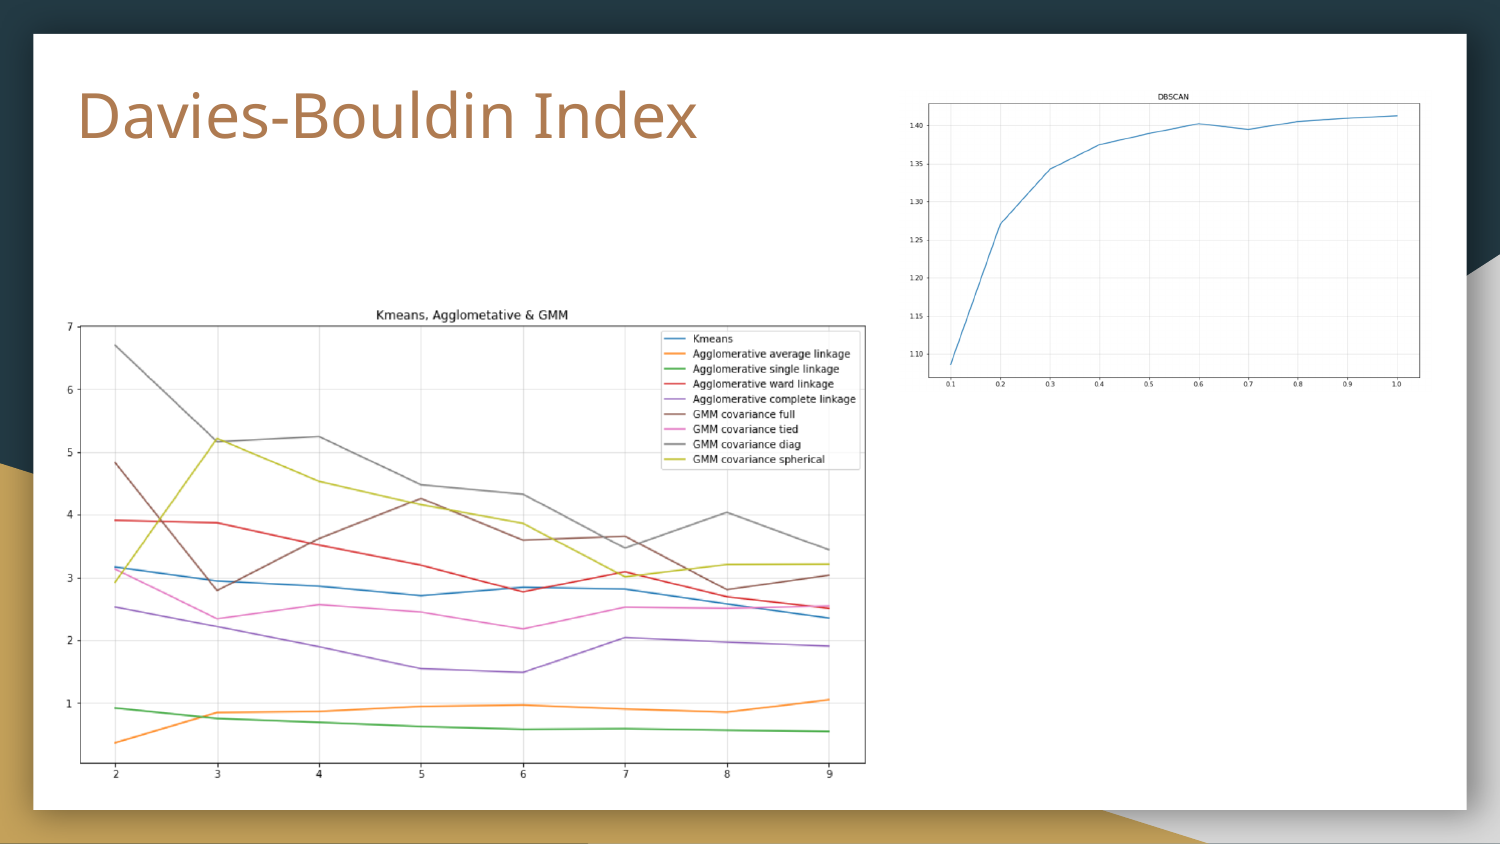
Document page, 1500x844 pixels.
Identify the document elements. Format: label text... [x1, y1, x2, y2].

picture [48, 299, 889, 791]
picture [899, 90, 1432, 393]
title Davies-Bouldin Index [61, 61, 1293, 218]
